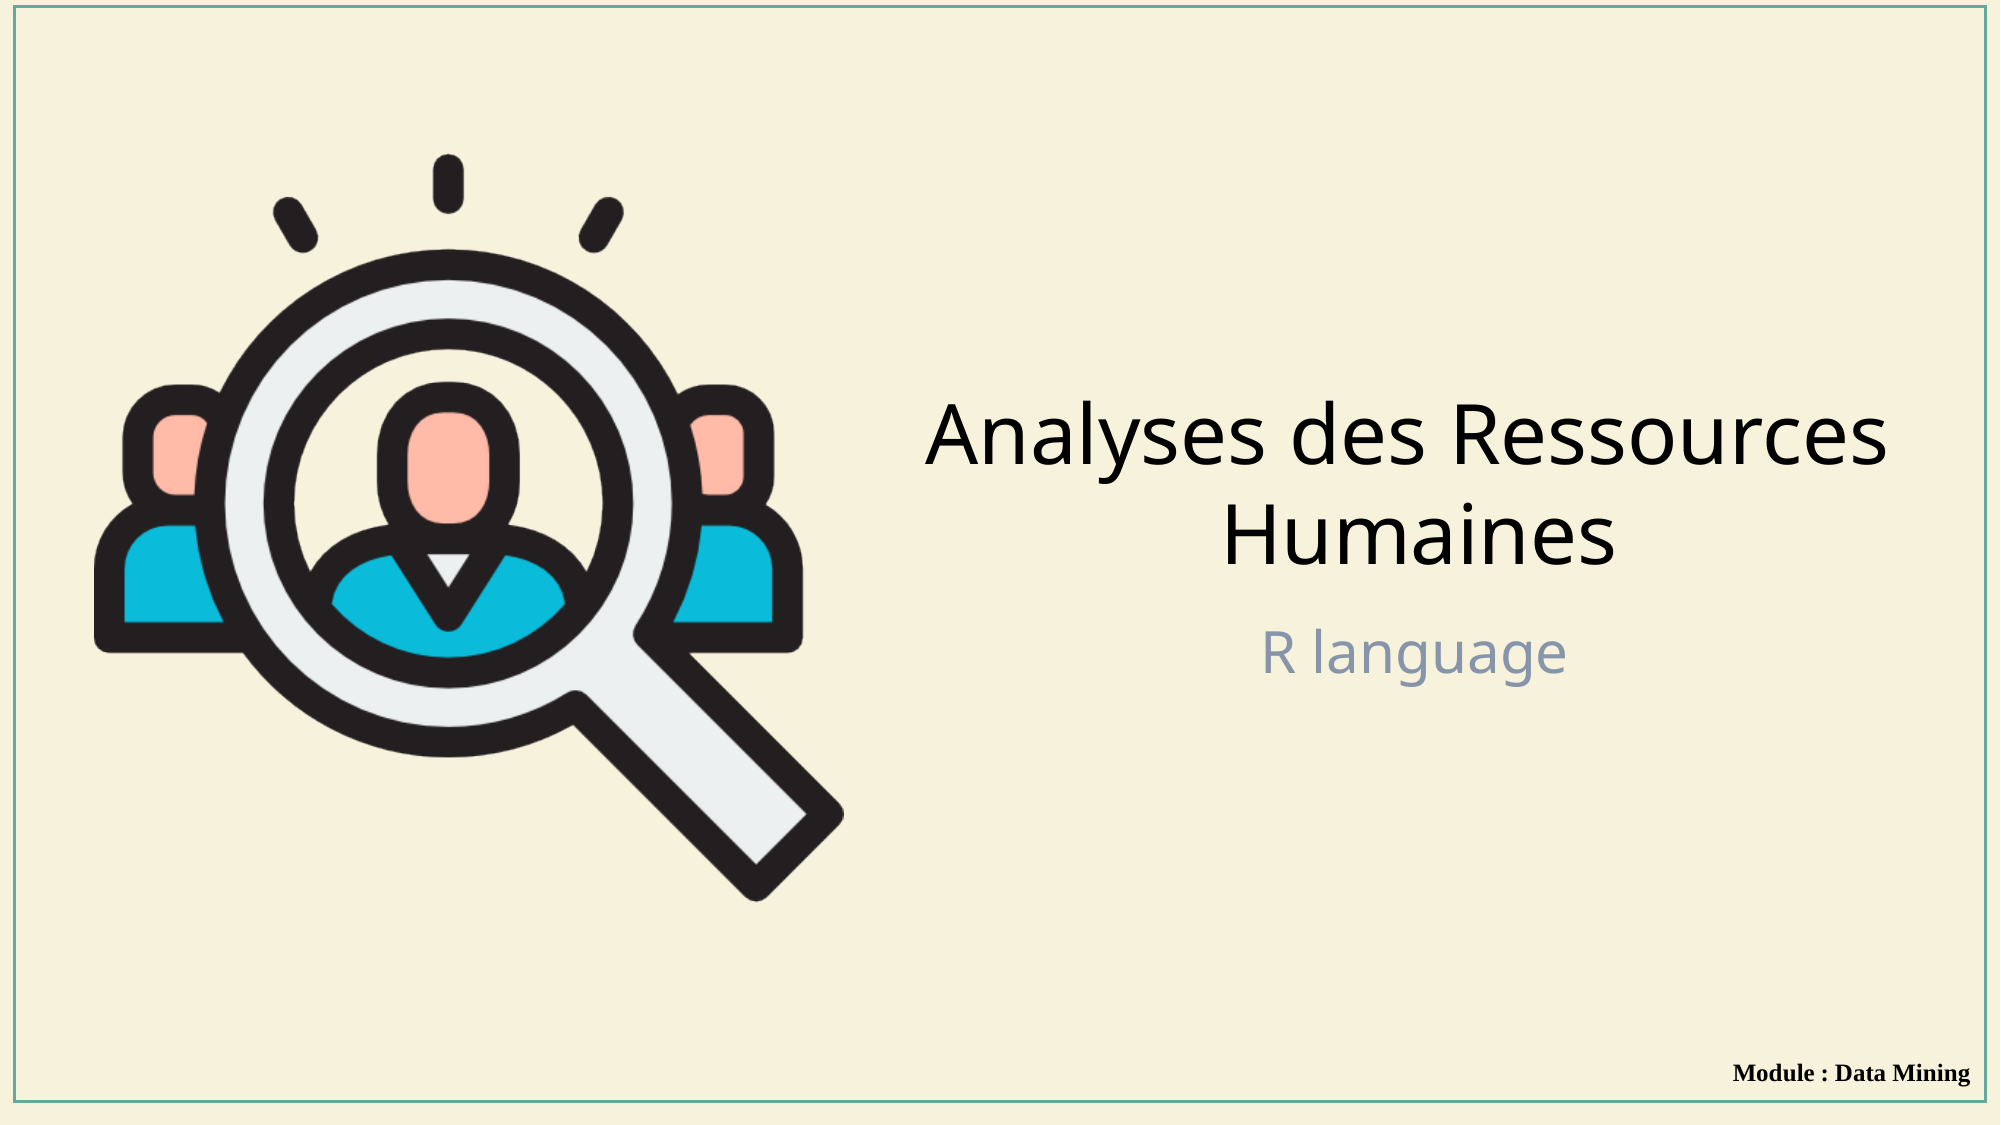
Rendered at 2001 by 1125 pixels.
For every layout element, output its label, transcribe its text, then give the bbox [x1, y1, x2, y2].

text_box [14, 6, 1986, 1102]
picture [94, 153, 844, 903]
text_box Module : Data Mining [1583, 1049, 1986, 1095]
